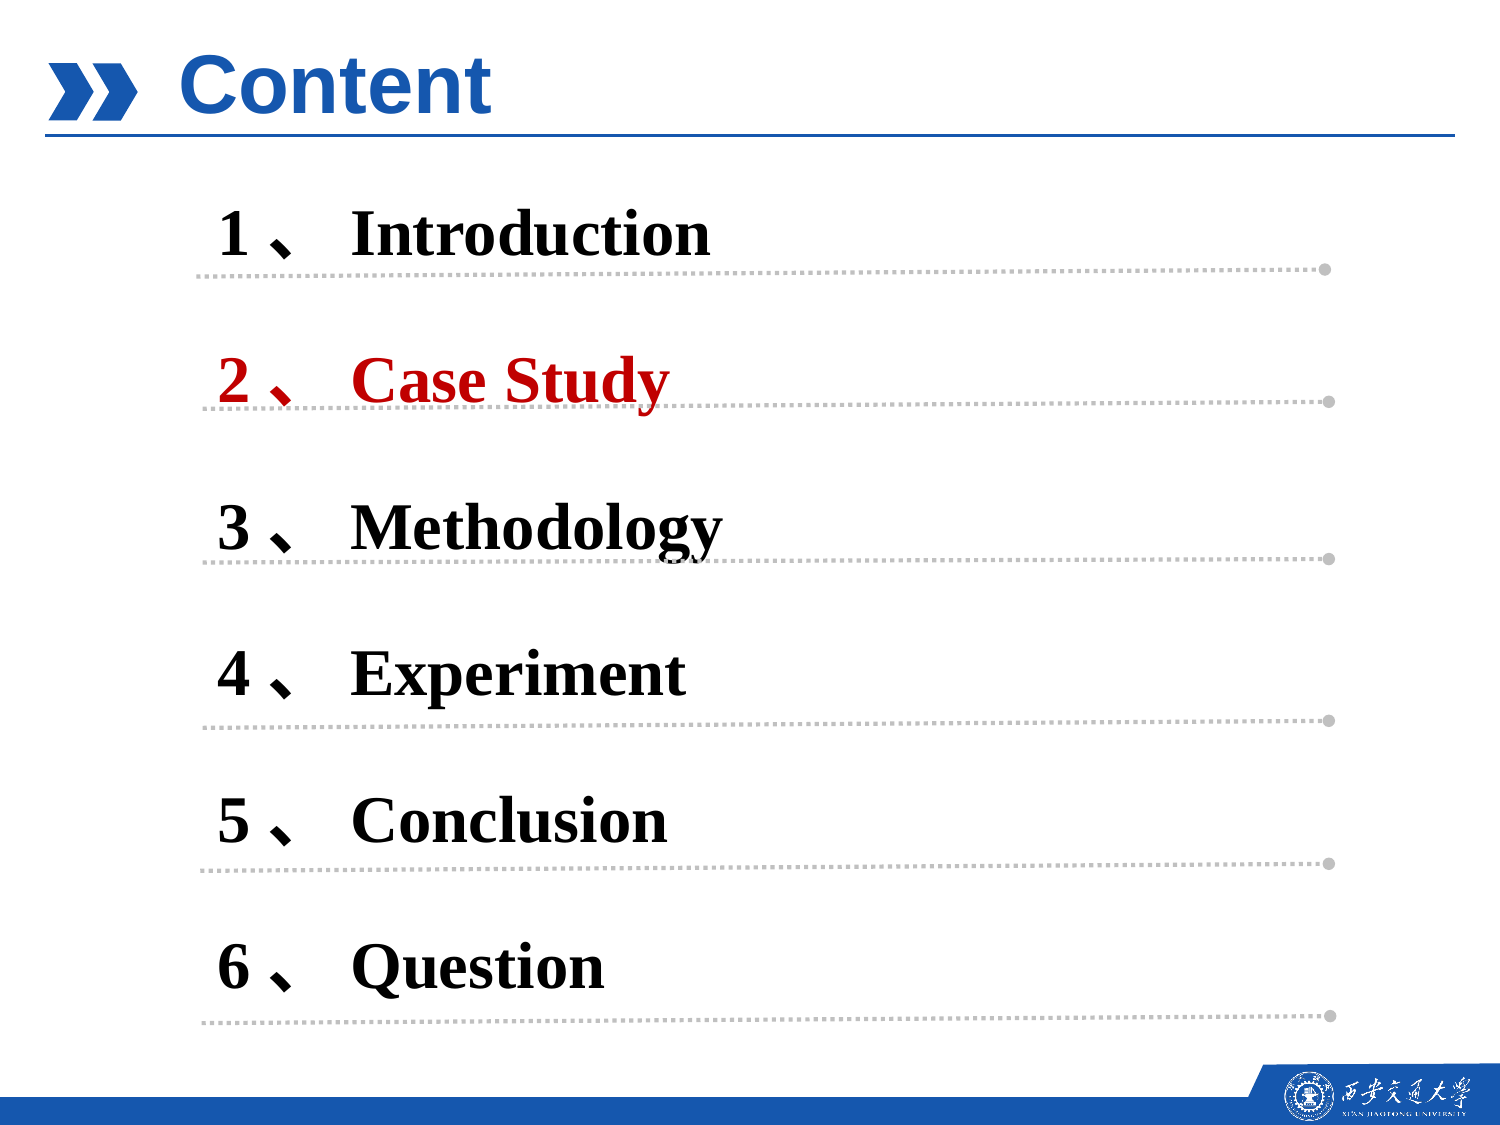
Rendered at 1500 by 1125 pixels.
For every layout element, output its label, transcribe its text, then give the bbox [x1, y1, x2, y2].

text_box 1、Introduction 2、Case Study 3、Methodology 4、Experiment 5、Conclusion 6、Question [202, 141, 1341, 1010]
text_box [1322, 552, 1336, 566]
text_box [1321, 1009, 1337, 1023]
text_box [1322, 714, 1336, 728]
text_box [1320, 857, 1336, 871]
title Content [0, 22, 761, 149]
text_box [1322, 395, 1336, 409]
text_box [1316, 263, 1332, 276]
